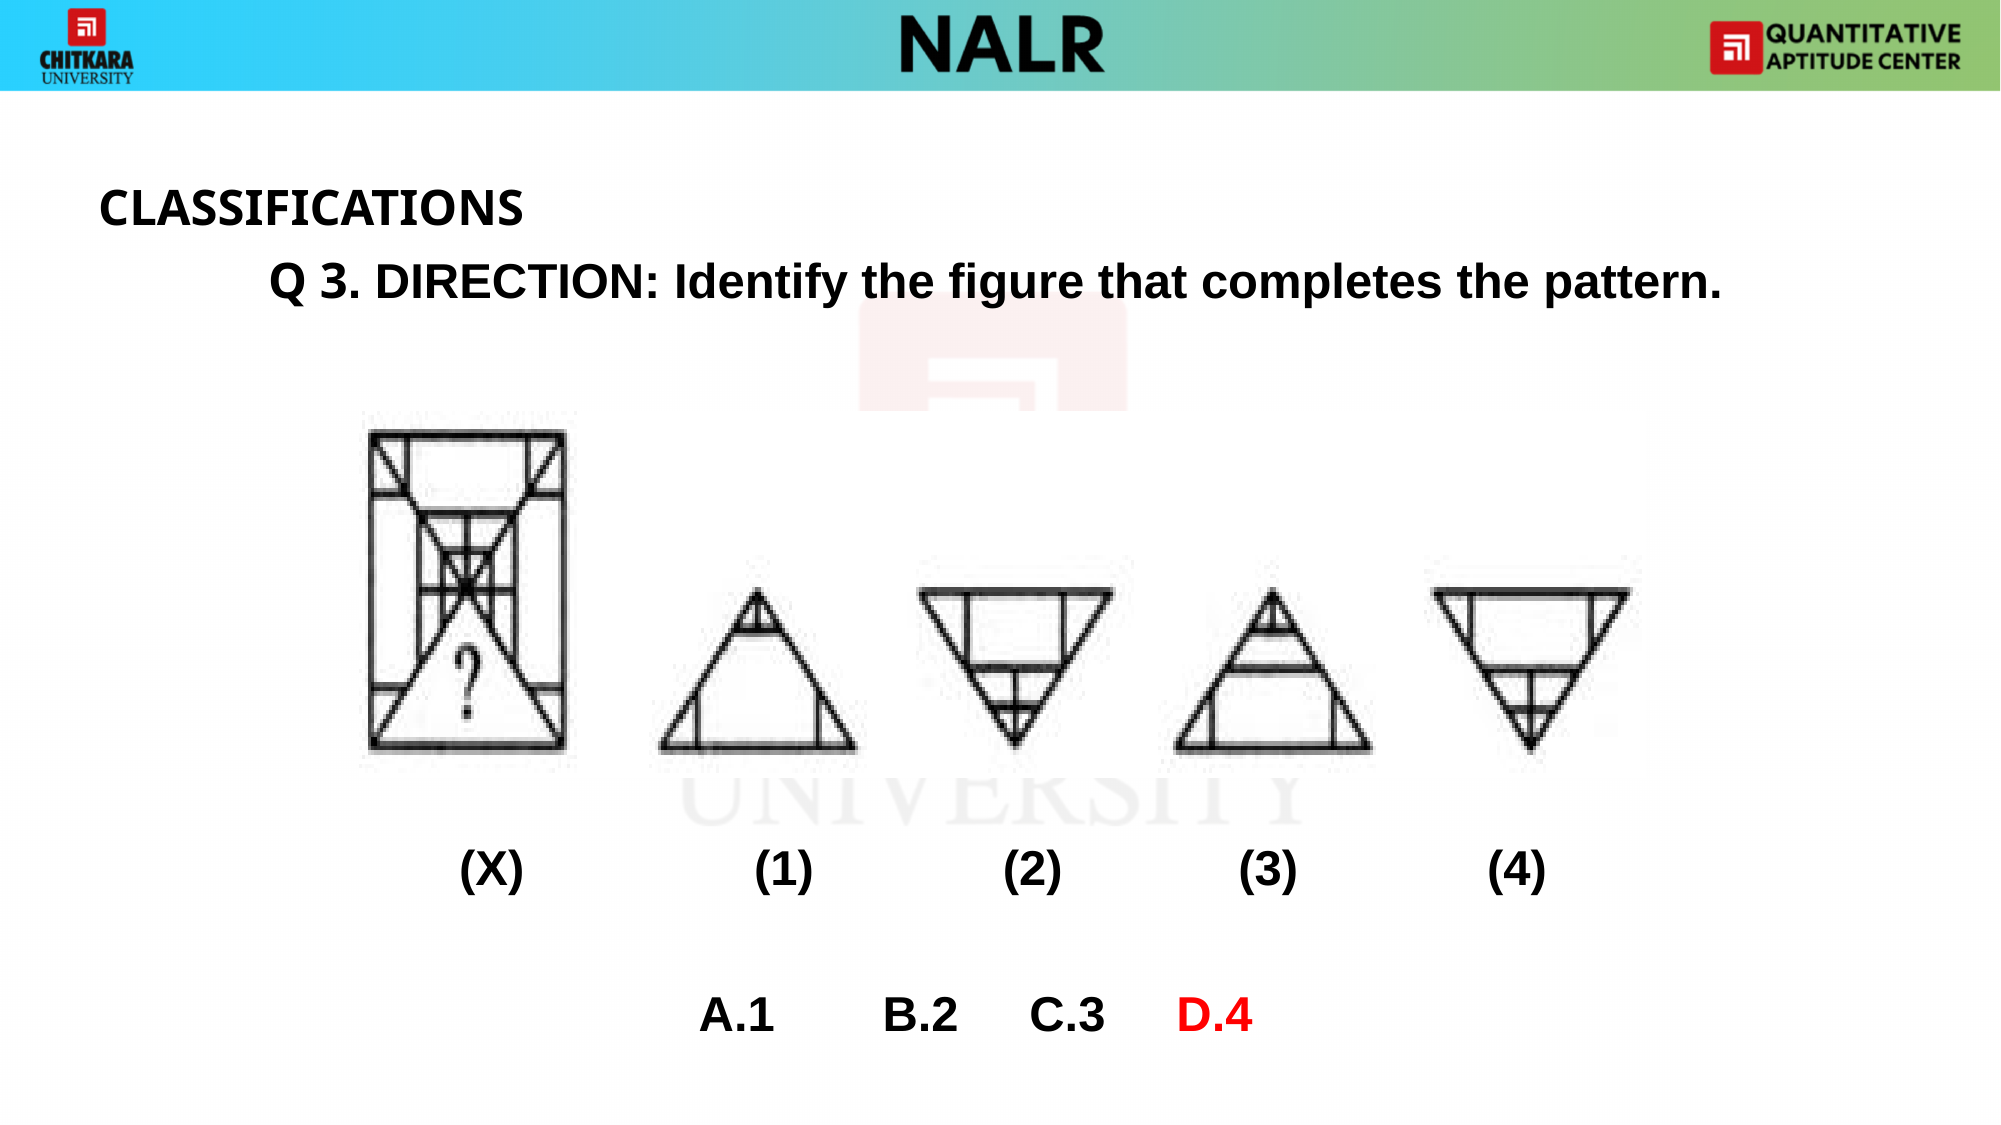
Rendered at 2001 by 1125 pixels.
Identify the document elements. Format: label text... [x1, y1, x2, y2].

list CLASSIFICATIONS Q 3. DIRECTION: Identify the figure that completes the pattern. (X) (1) (2) (3) (4) A.1 B.2 C.3 D.4 [33, 175, 1959, 1053]
picture [0, 0, 2001, 1125]
